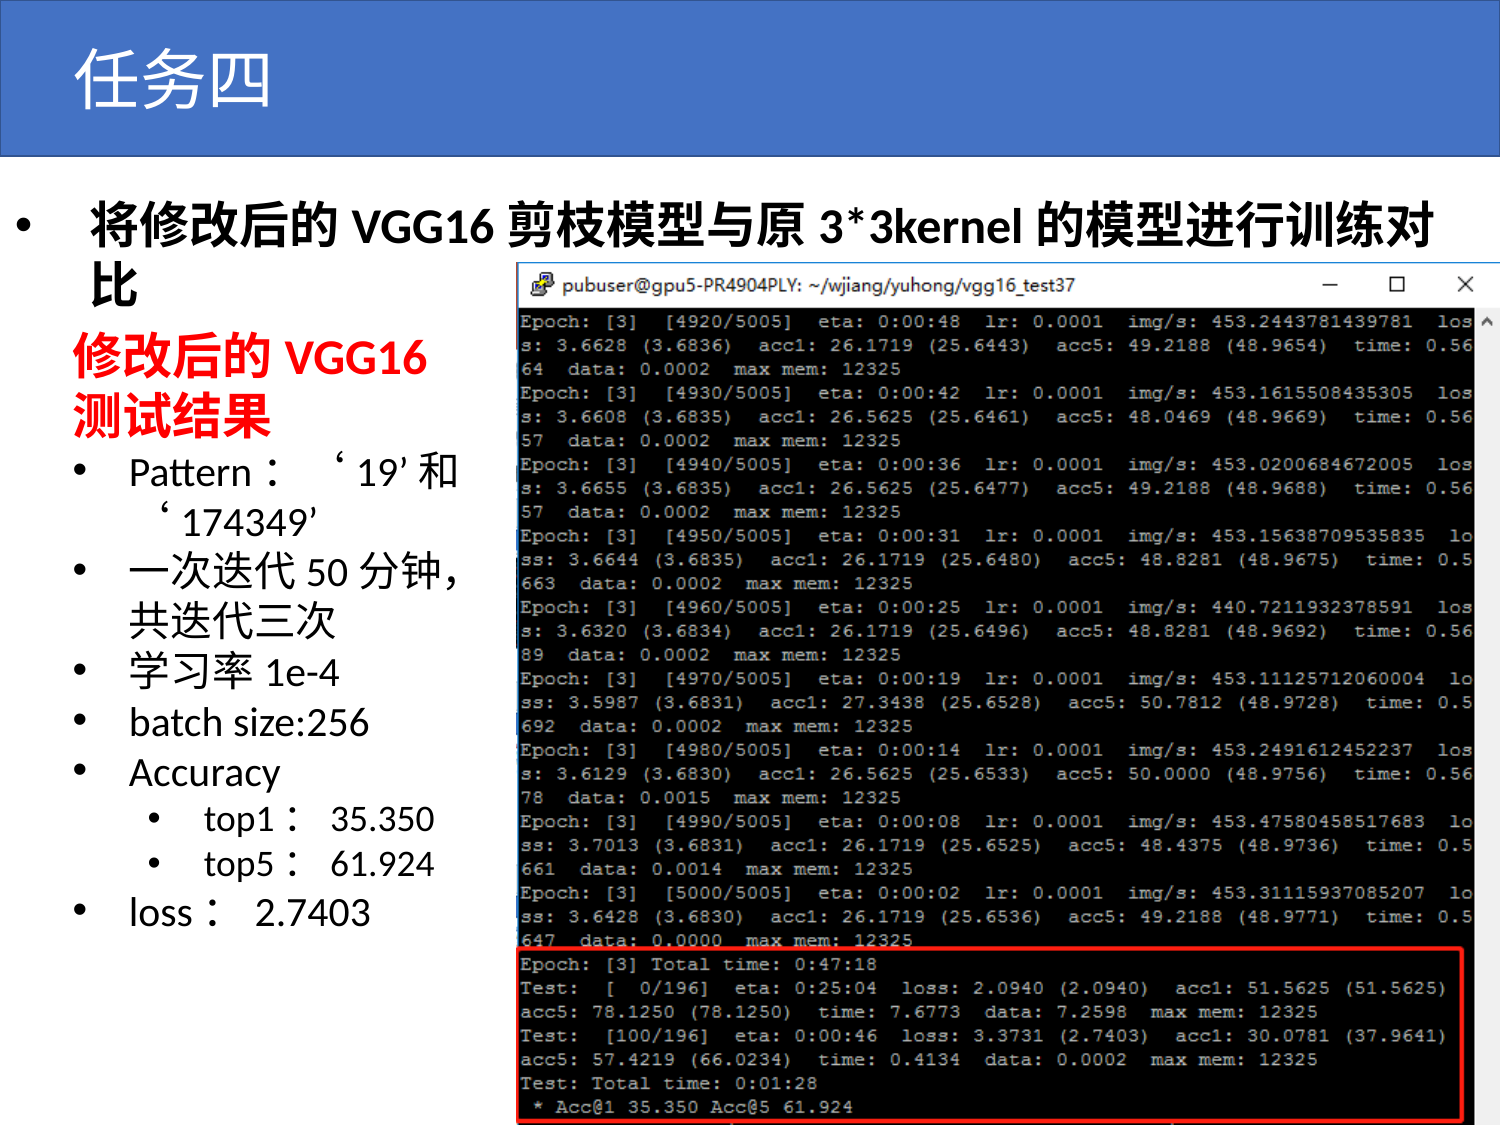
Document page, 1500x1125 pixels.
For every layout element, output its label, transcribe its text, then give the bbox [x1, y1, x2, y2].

text_box 修改后的VGG16测试结果 Pattern：‘19’和‘174349’ 一次迭代50分钟，共迭代三次 学习率1e-4 batch size:256 Accuracy top1：35.350 top5：61.924 loss：2.7403 [57, 316, 492, 942]
text_box 将修改后的VGG16剪枝模型与原3*3kernel的模型进行训练对比 [0, 186, 1500, 322]
text_box [0, 0, 1500, 157]
text_box 任务四 [58, 30, 289, 125]
picture [516, 262, 1500, 1125]
